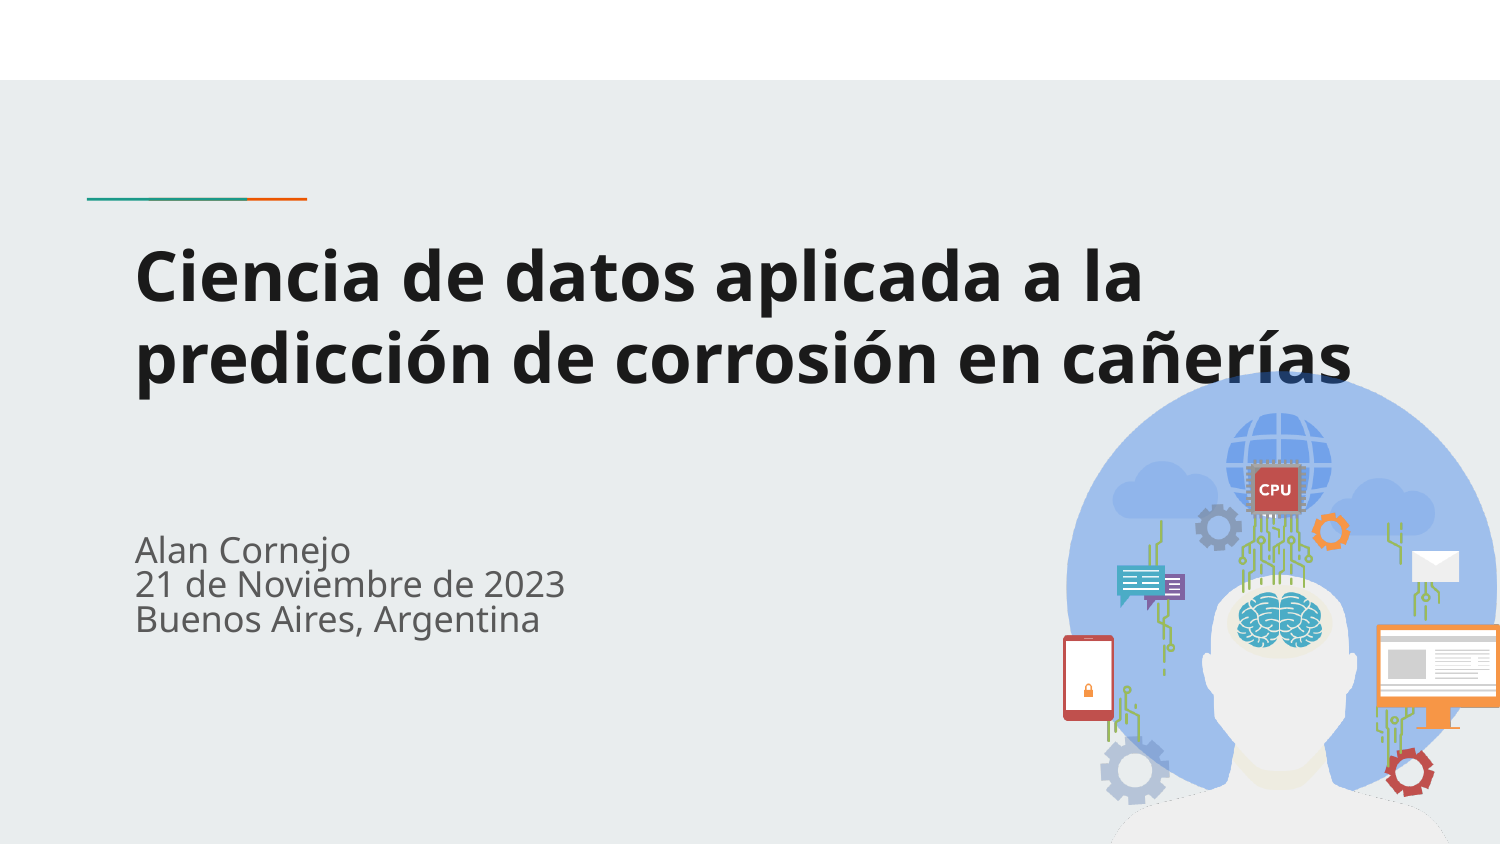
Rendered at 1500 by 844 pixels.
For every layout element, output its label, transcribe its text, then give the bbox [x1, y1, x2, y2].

picture [1062, 371, 1500, 844]
title Ciencia de datos aplicada a la predicción de corrosión en cañerías [119, 216, 1381, 490]
subtitle Alan Cornejo 21 de Noviembre de 2023 Buenos Aires, Argentina [119, 520, 1057, 610]
